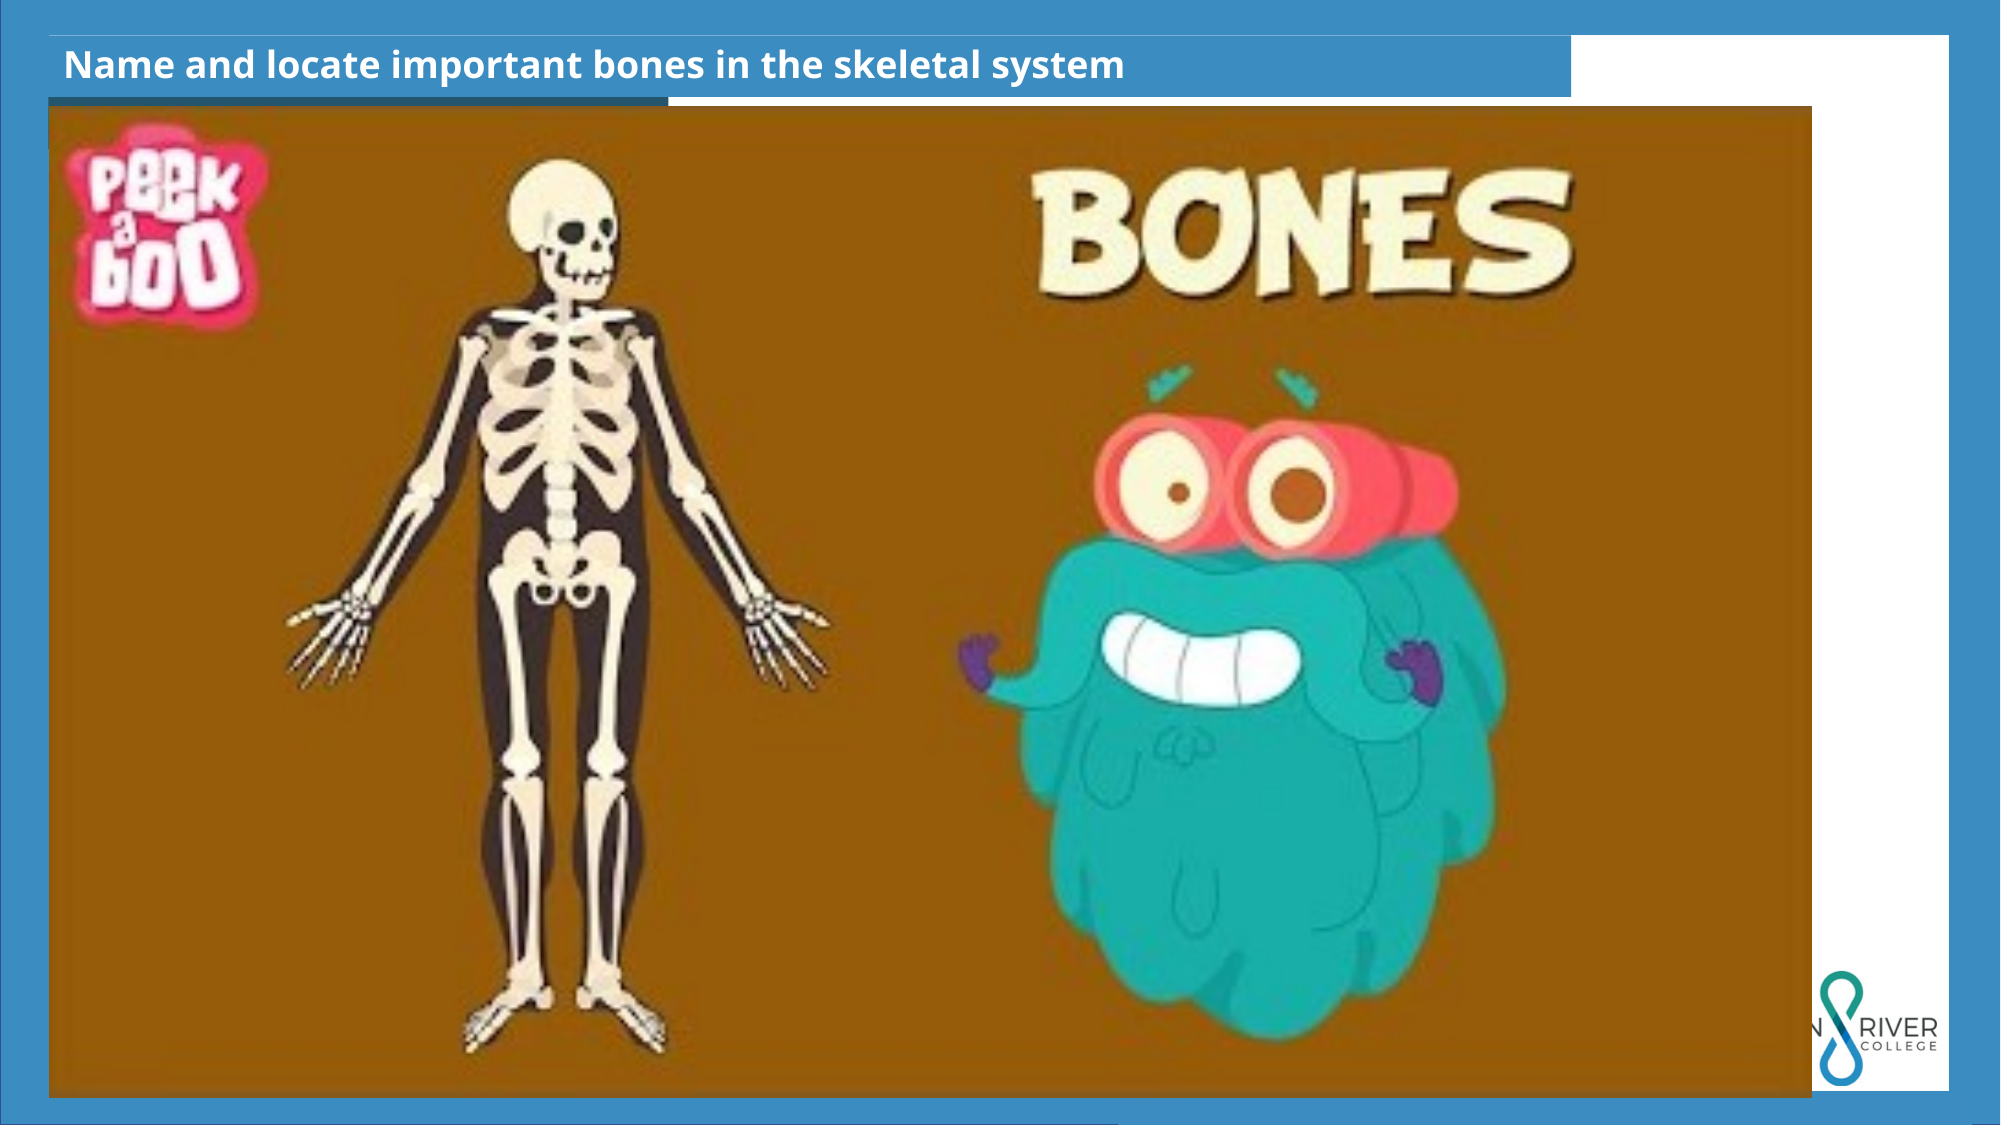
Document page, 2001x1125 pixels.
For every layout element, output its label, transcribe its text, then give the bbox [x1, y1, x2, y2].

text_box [48, 105, 1813, 1099]
list Name and locate important bones in the skeletal system [48, 35, 1572, 97]
picture [0, 0, 2001, 1125]
